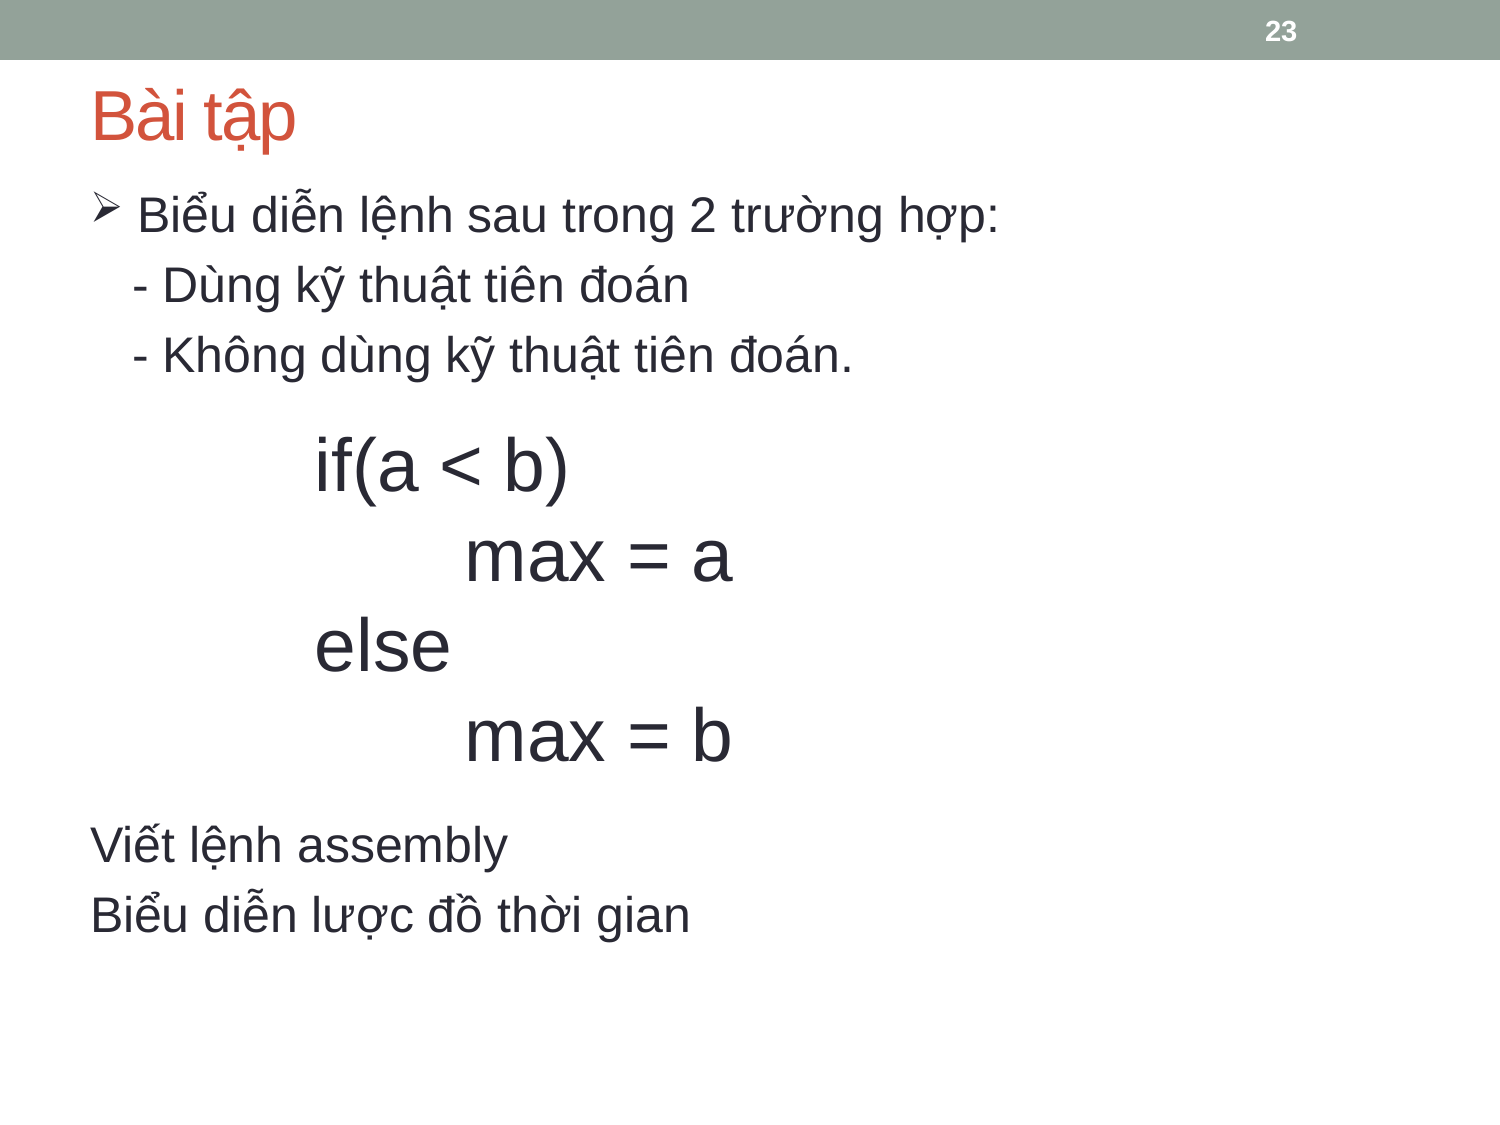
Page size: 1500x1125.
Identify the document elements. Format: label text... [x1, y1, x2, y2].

title Bài tập [75, 62, 1425, 163]
slide_number 23 [1250, 3, 1425, 57]
list Biểu diễn lệnh sau trong 2 trường hợp: - Dùng kỹ thuật tiên đoán - Không dùng kỹ thuật tiên đoán. Viết lệnh assembly Biểu diễn lược đồ thời gian [75, 174, 1425, 1113]
text_box if(a < b) max = a else max = b [300, 408, 1000, 784]
